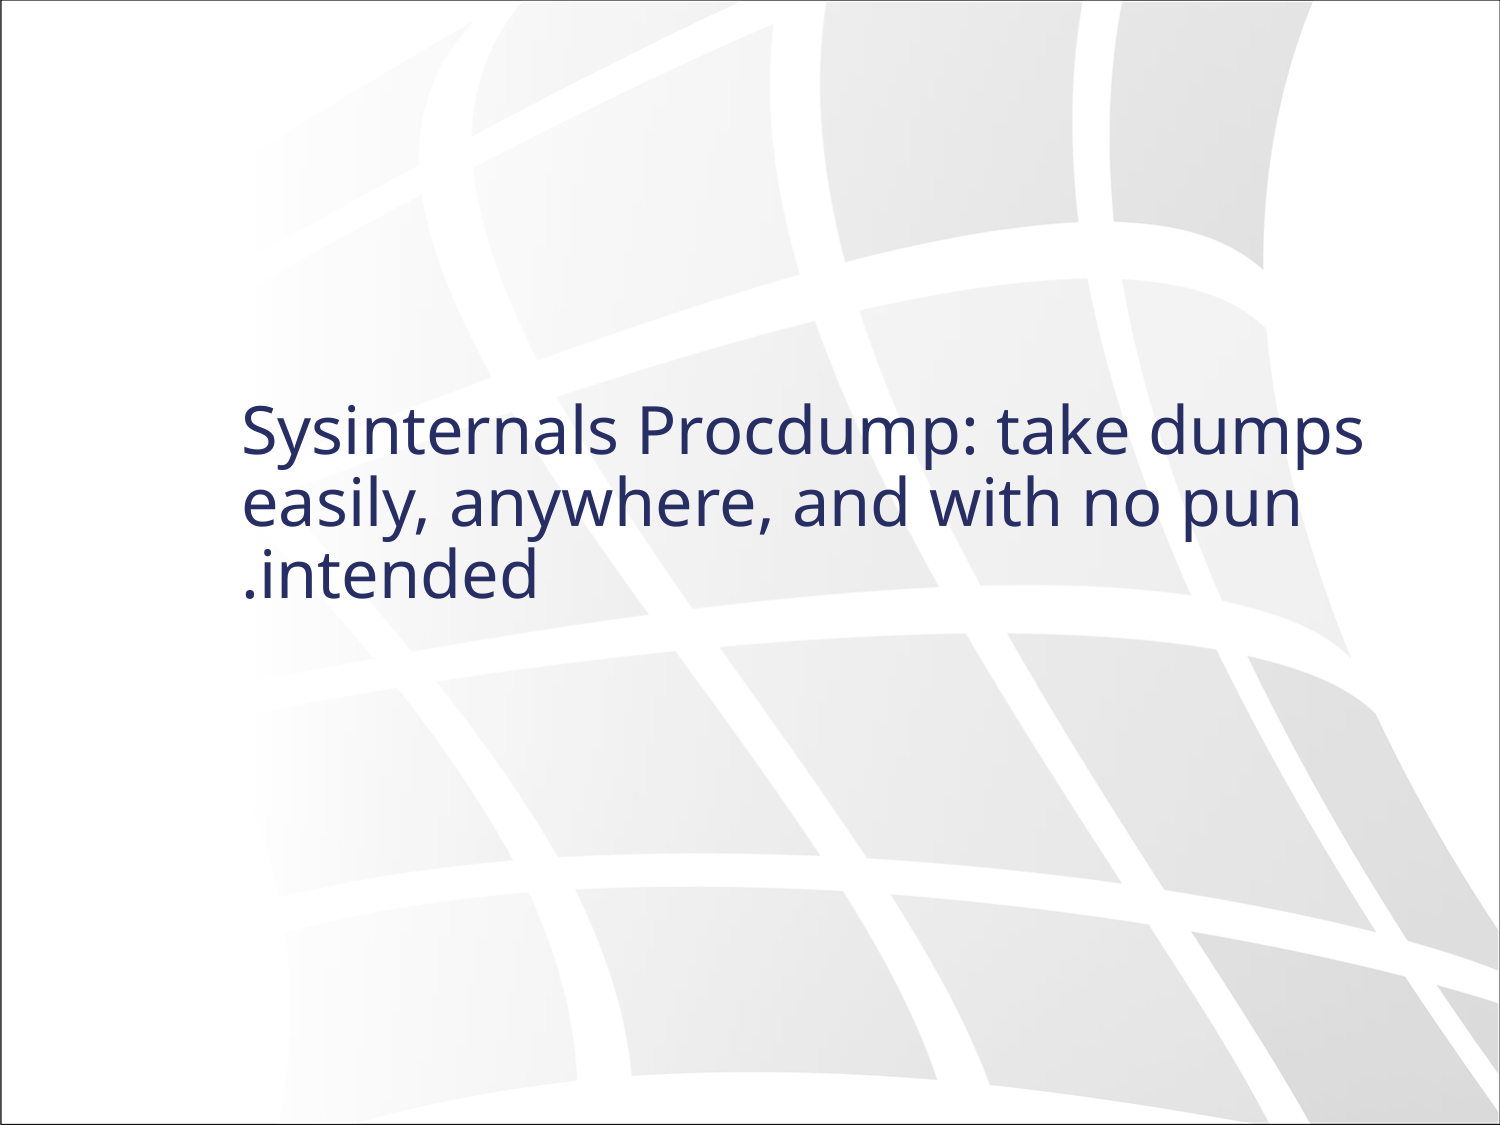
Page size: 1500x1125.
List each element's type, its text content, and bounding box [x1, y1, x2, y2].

picture [0, 0, 1500, 1125]
title Sysinternals Procdump: take dumps easily, anywhere, and with no pun intended. [226, 389, 1465, 506]
